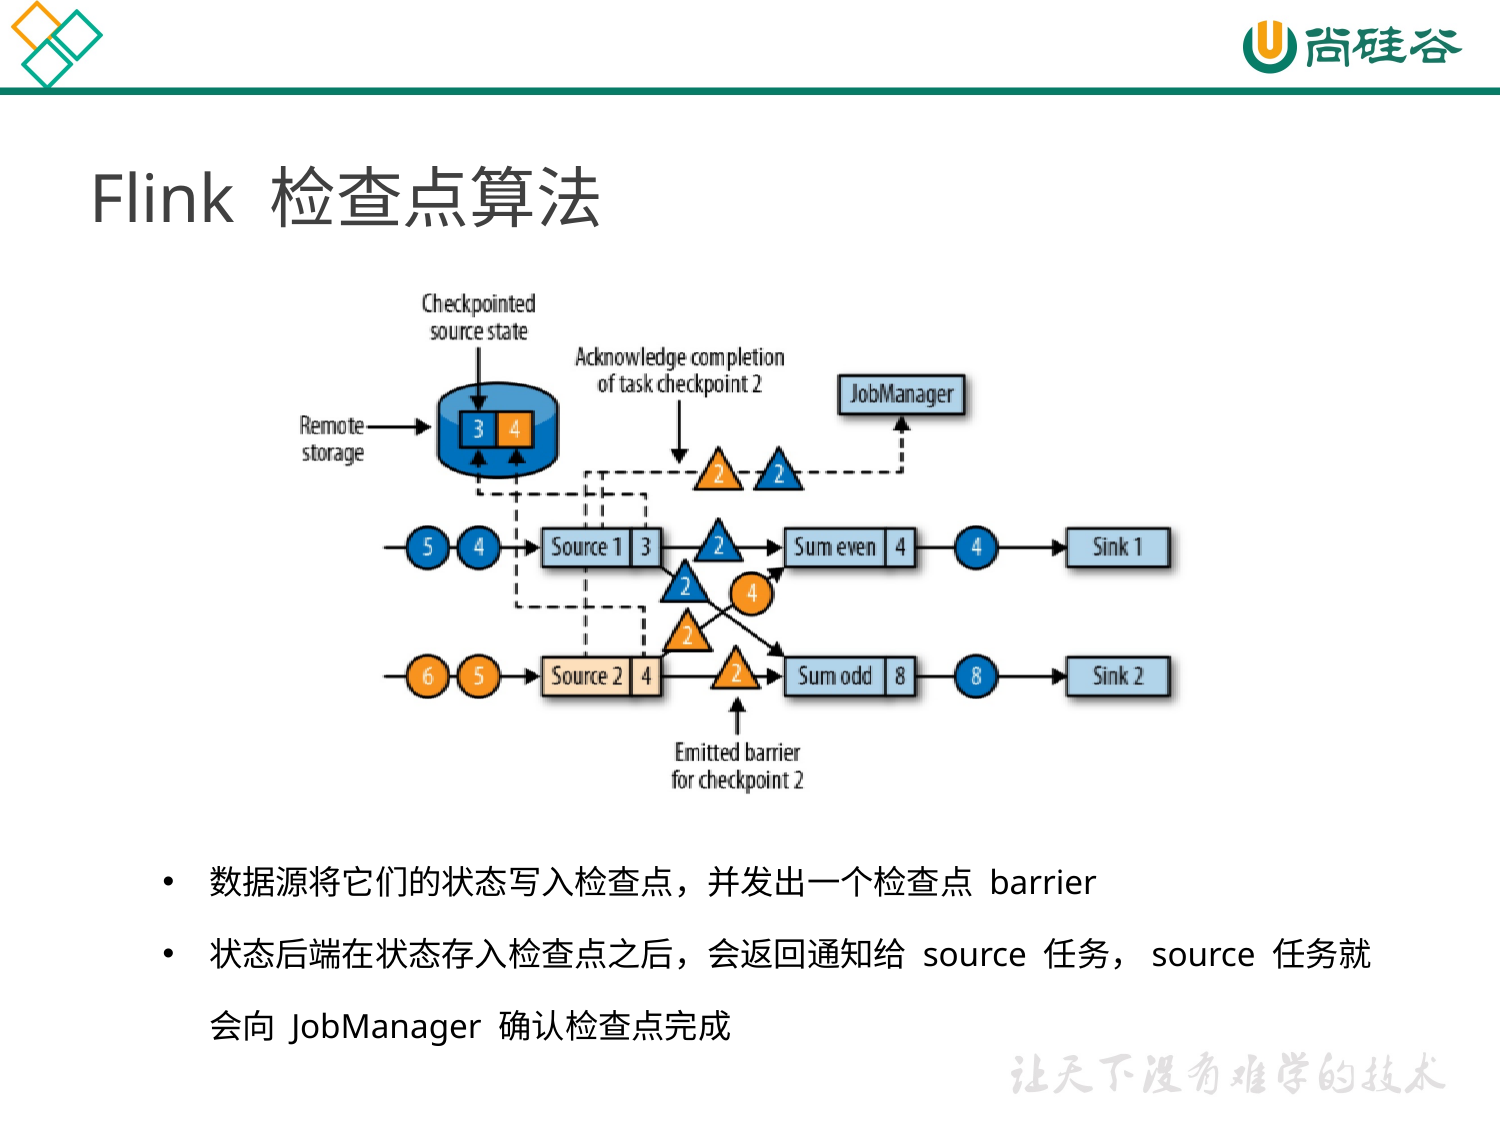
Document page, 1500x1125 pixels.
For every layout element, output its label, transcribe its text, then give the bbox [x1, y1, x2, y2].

picture [0, 0, 1500, 1125]
text_box 数据源将它们的状态写入检查点，并发出一个检查点 barrier 状态后端在状态存入检查点之后，会返回通知给 source 任务，source 任务就会向 JobManager 确认检查点完成 [147, 822, 1400, 1047]
text_box Flink 检查点算法 [75, 101, 1425, 290]
